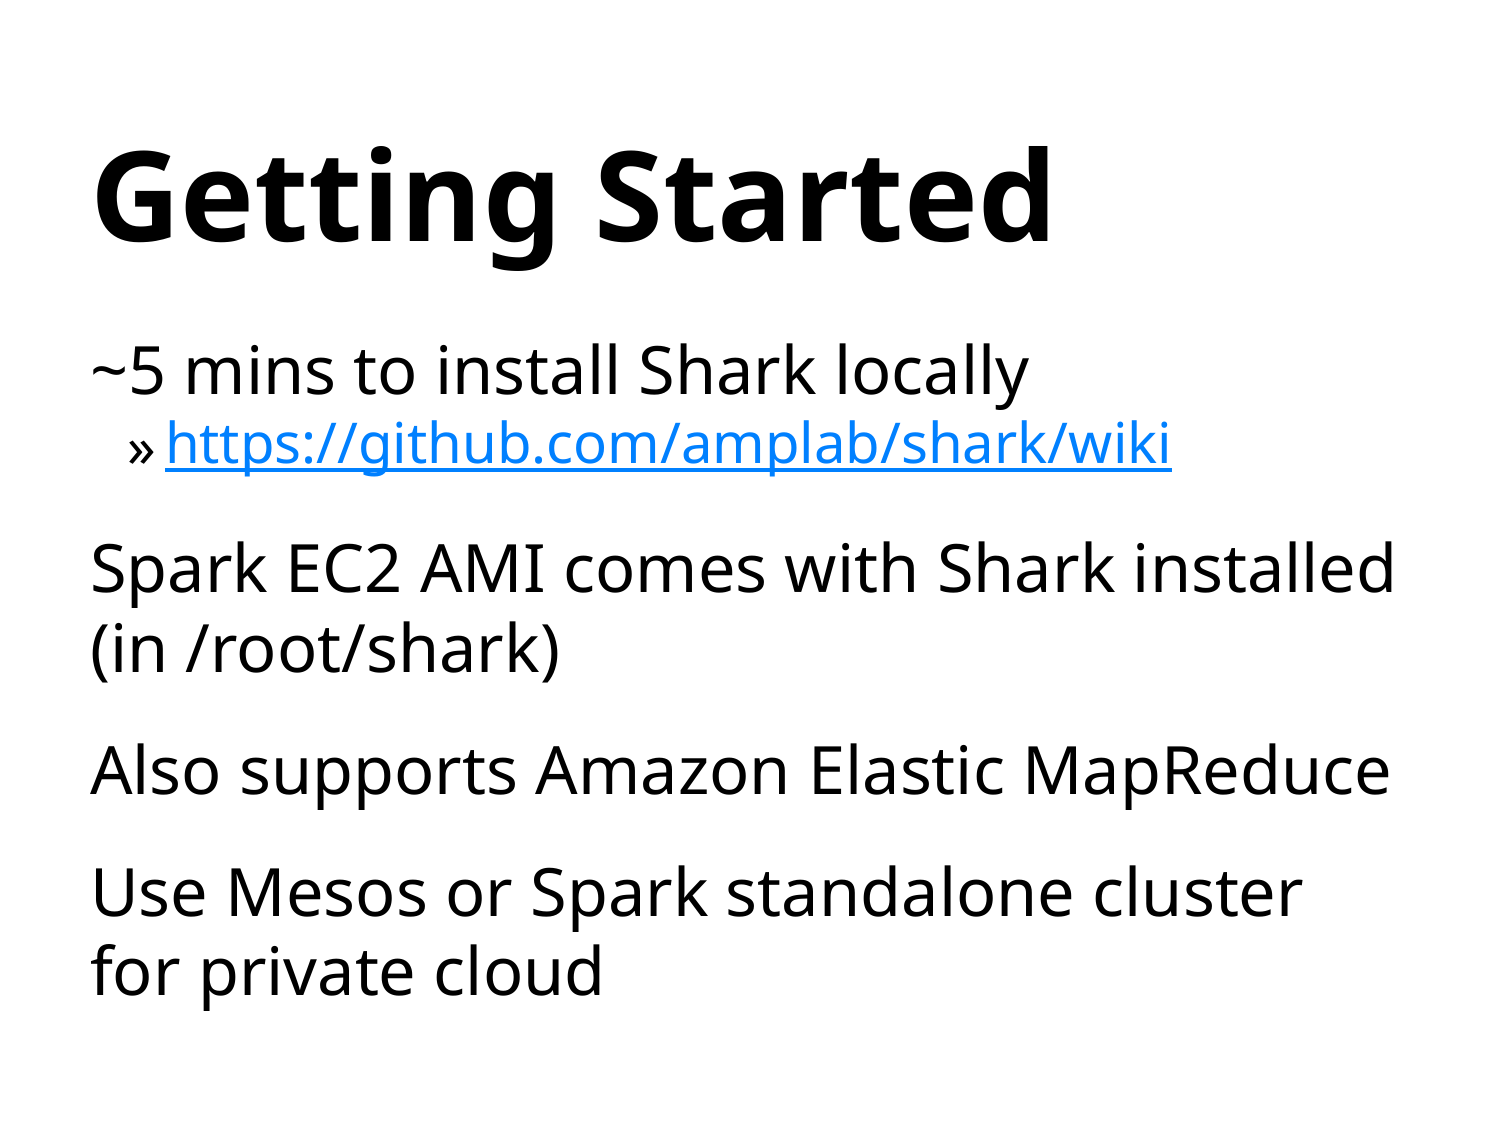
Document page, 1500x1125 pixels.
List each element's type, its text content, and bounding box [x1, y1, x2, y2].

title Getting Started [74, 97, 1426, 286]
list ~5 mins to install Shark locally https://github.com/amplab/shark/wiki Spark EC2 AMI comes with Shark installed (in /root/shark) Also supports Amazon Elastic MapReduce Use Mesos or Spark standalone cluster for private cloud [74, 319, 1426, 1013]
